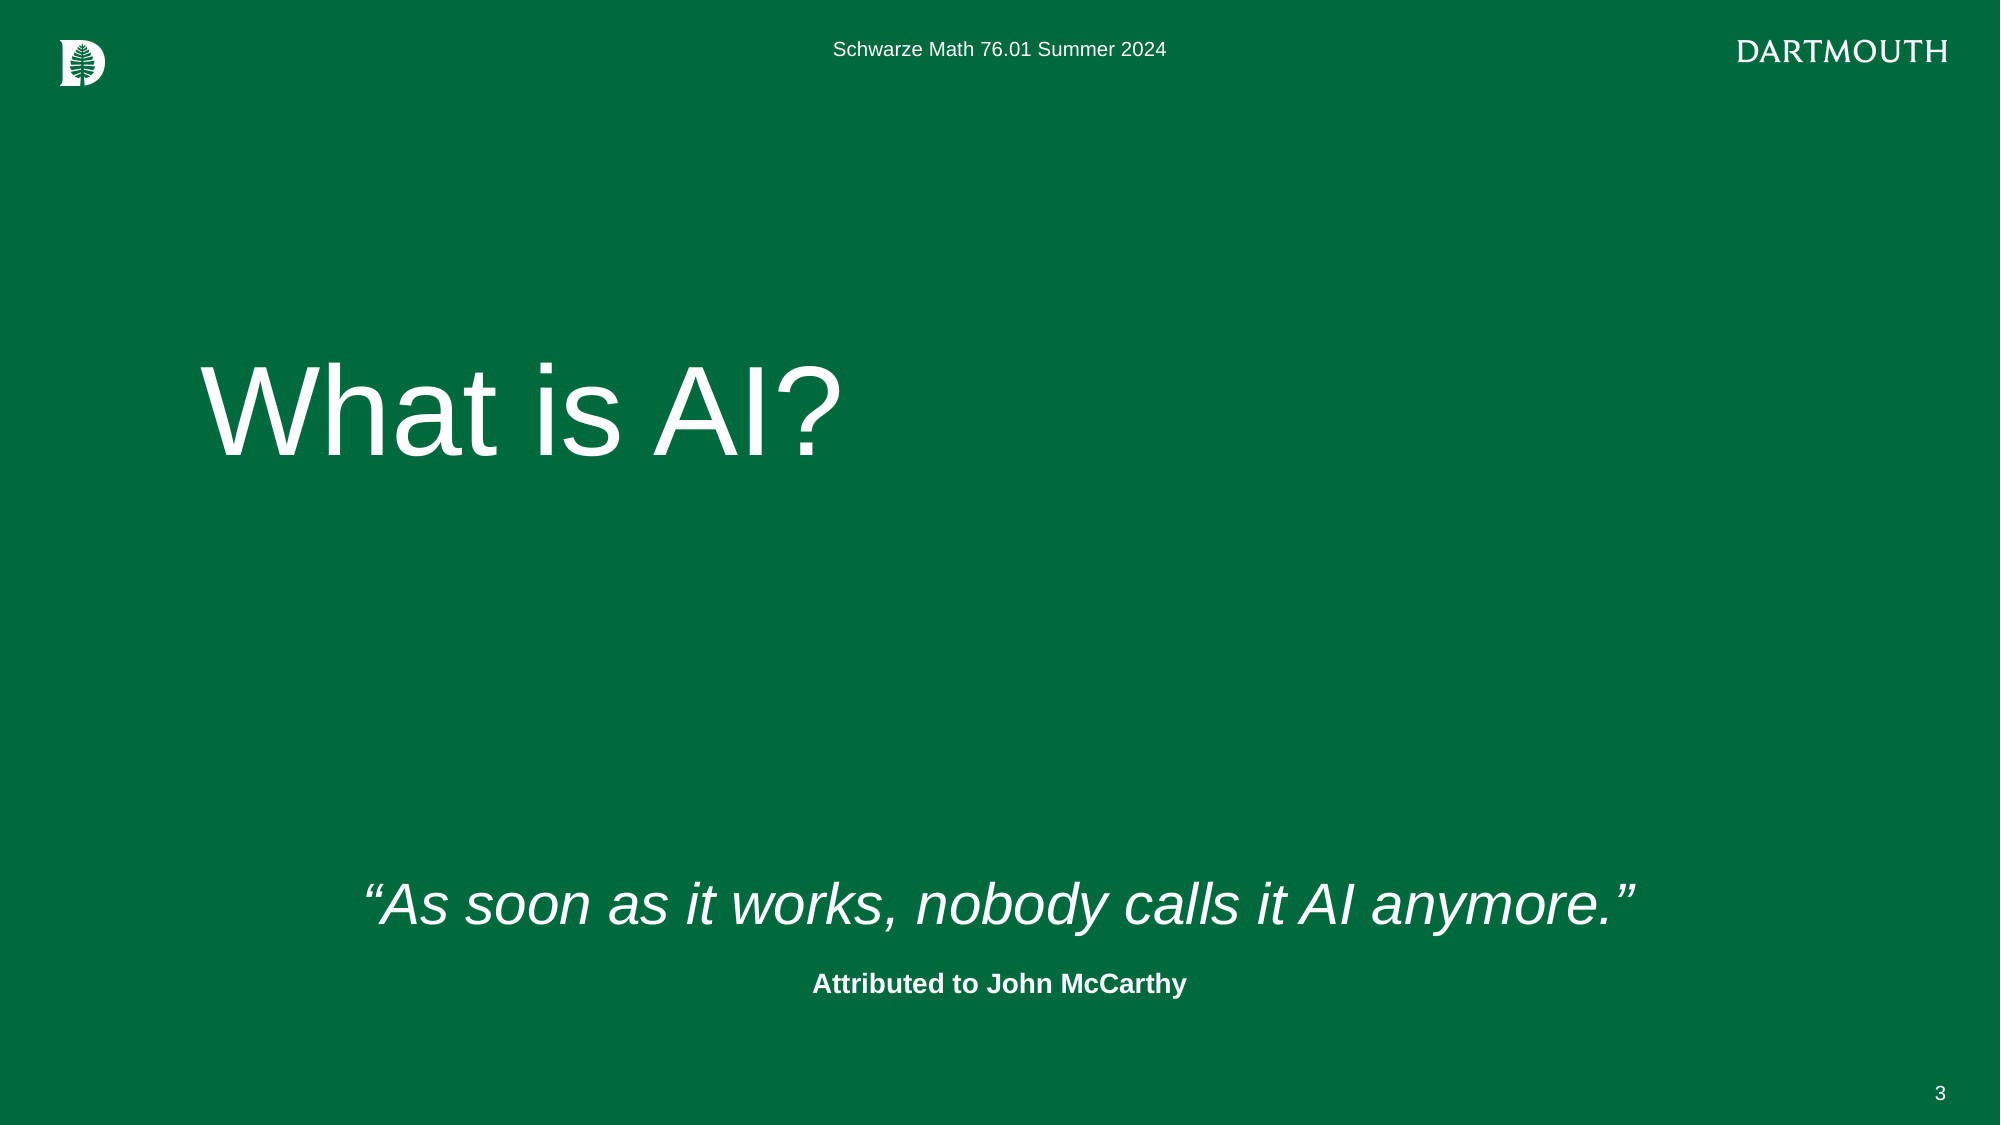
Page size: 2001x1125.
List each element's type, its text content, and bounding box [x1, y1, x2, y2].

list Attributed to John McCarthy [52, 959, 1947, 995]
text_box What is AI? [200, 231, 1265, 563]
slide_number 3 [1860, 1074, 1947, 1111]
picture [1737, 39, 1947, 63]
footer Schwarze Math 76.01 Summer 2024 [390, 30, 1610, 66]
title “As soon as it works, nobody calls it AI anymore.” [52, 849, 1946, 947]
picture [60, 40, 105, 86]
